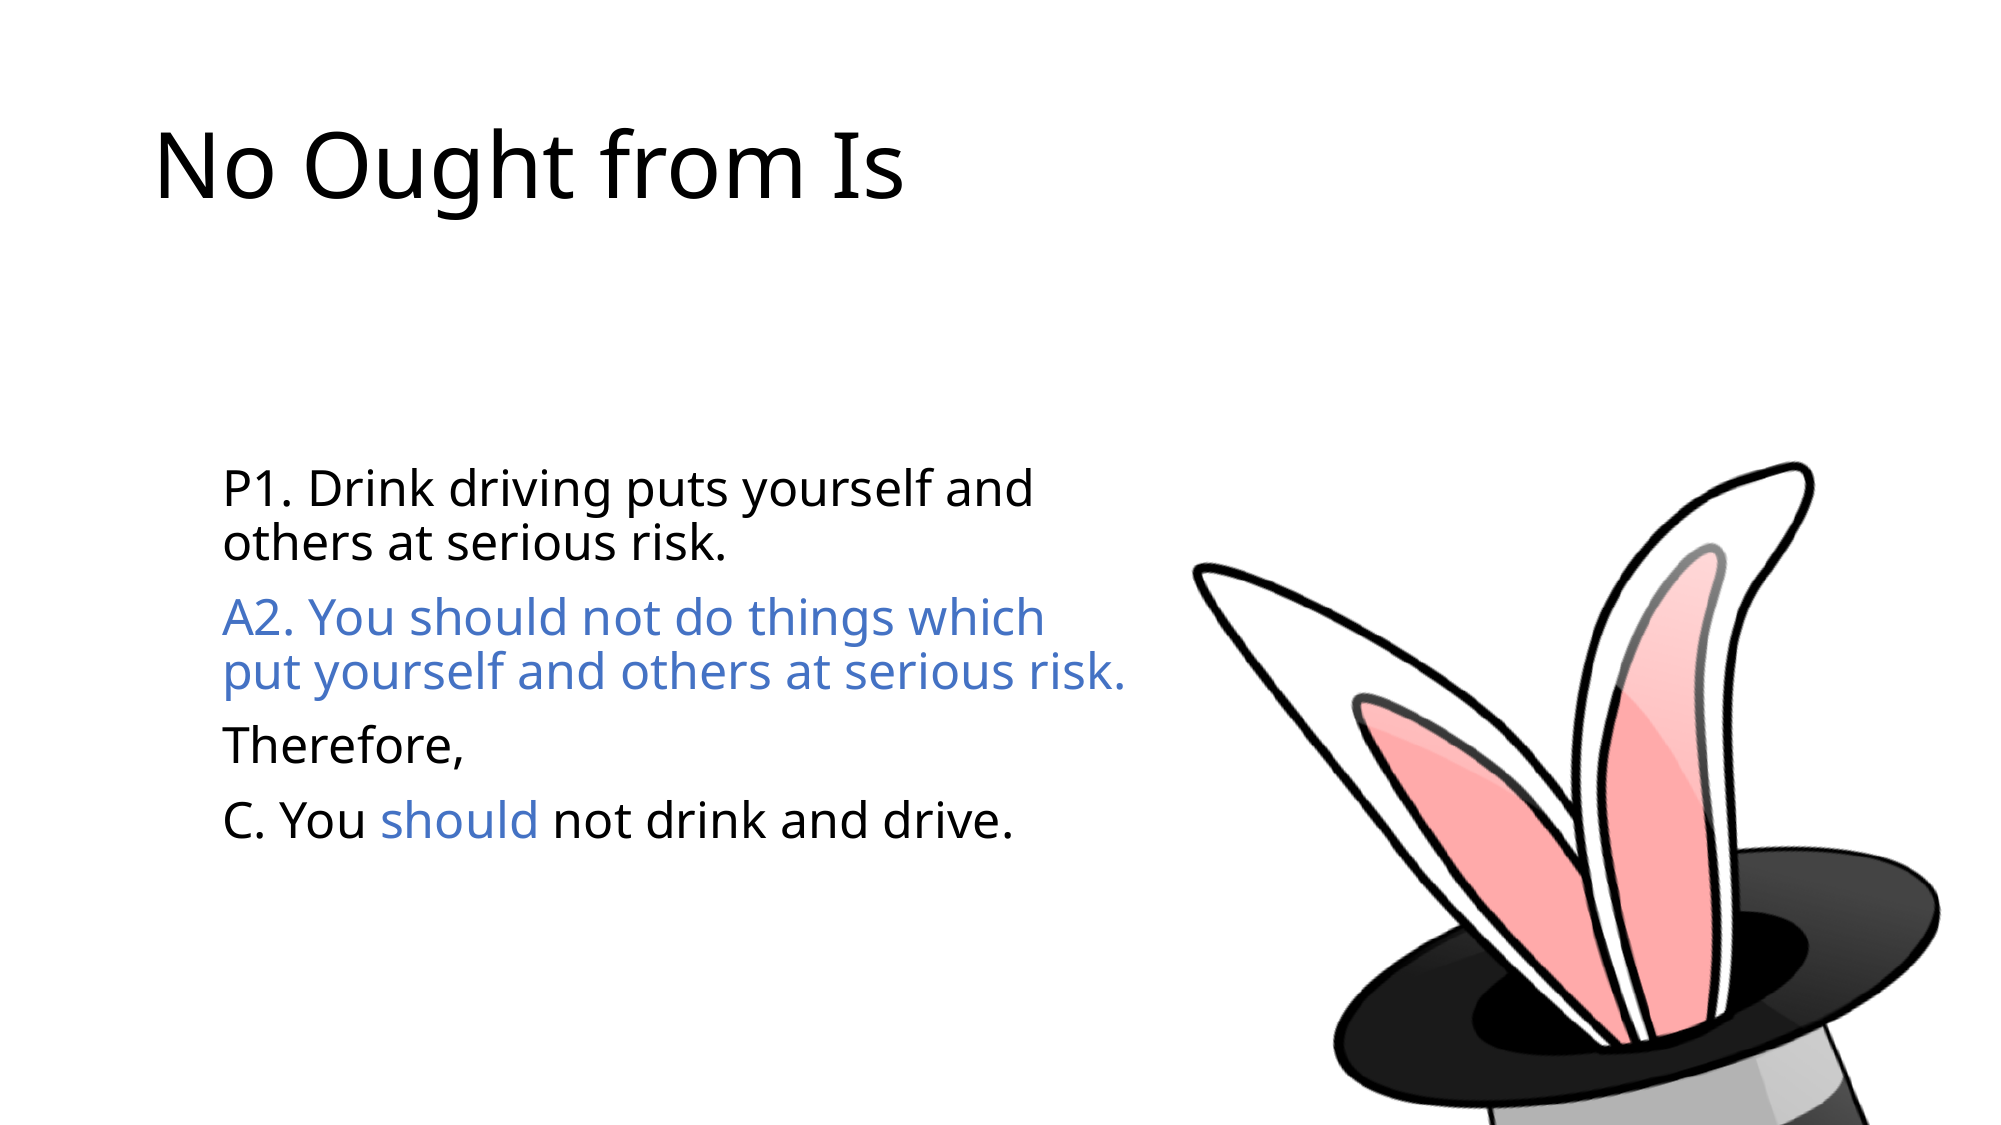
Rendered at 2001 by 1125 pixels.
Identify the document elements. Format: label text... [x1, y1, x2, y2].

title No Ought from Is [137, 59, 1863, 278]
picture [1190, 389, 2000, 1125]
list P1. Drink driving puts yourself and others at serious risk. A2. You should not do things which put yourself and others at serious risk. Therefore, C. You should not drink and drive. [206, 299, 1145, 1014]
